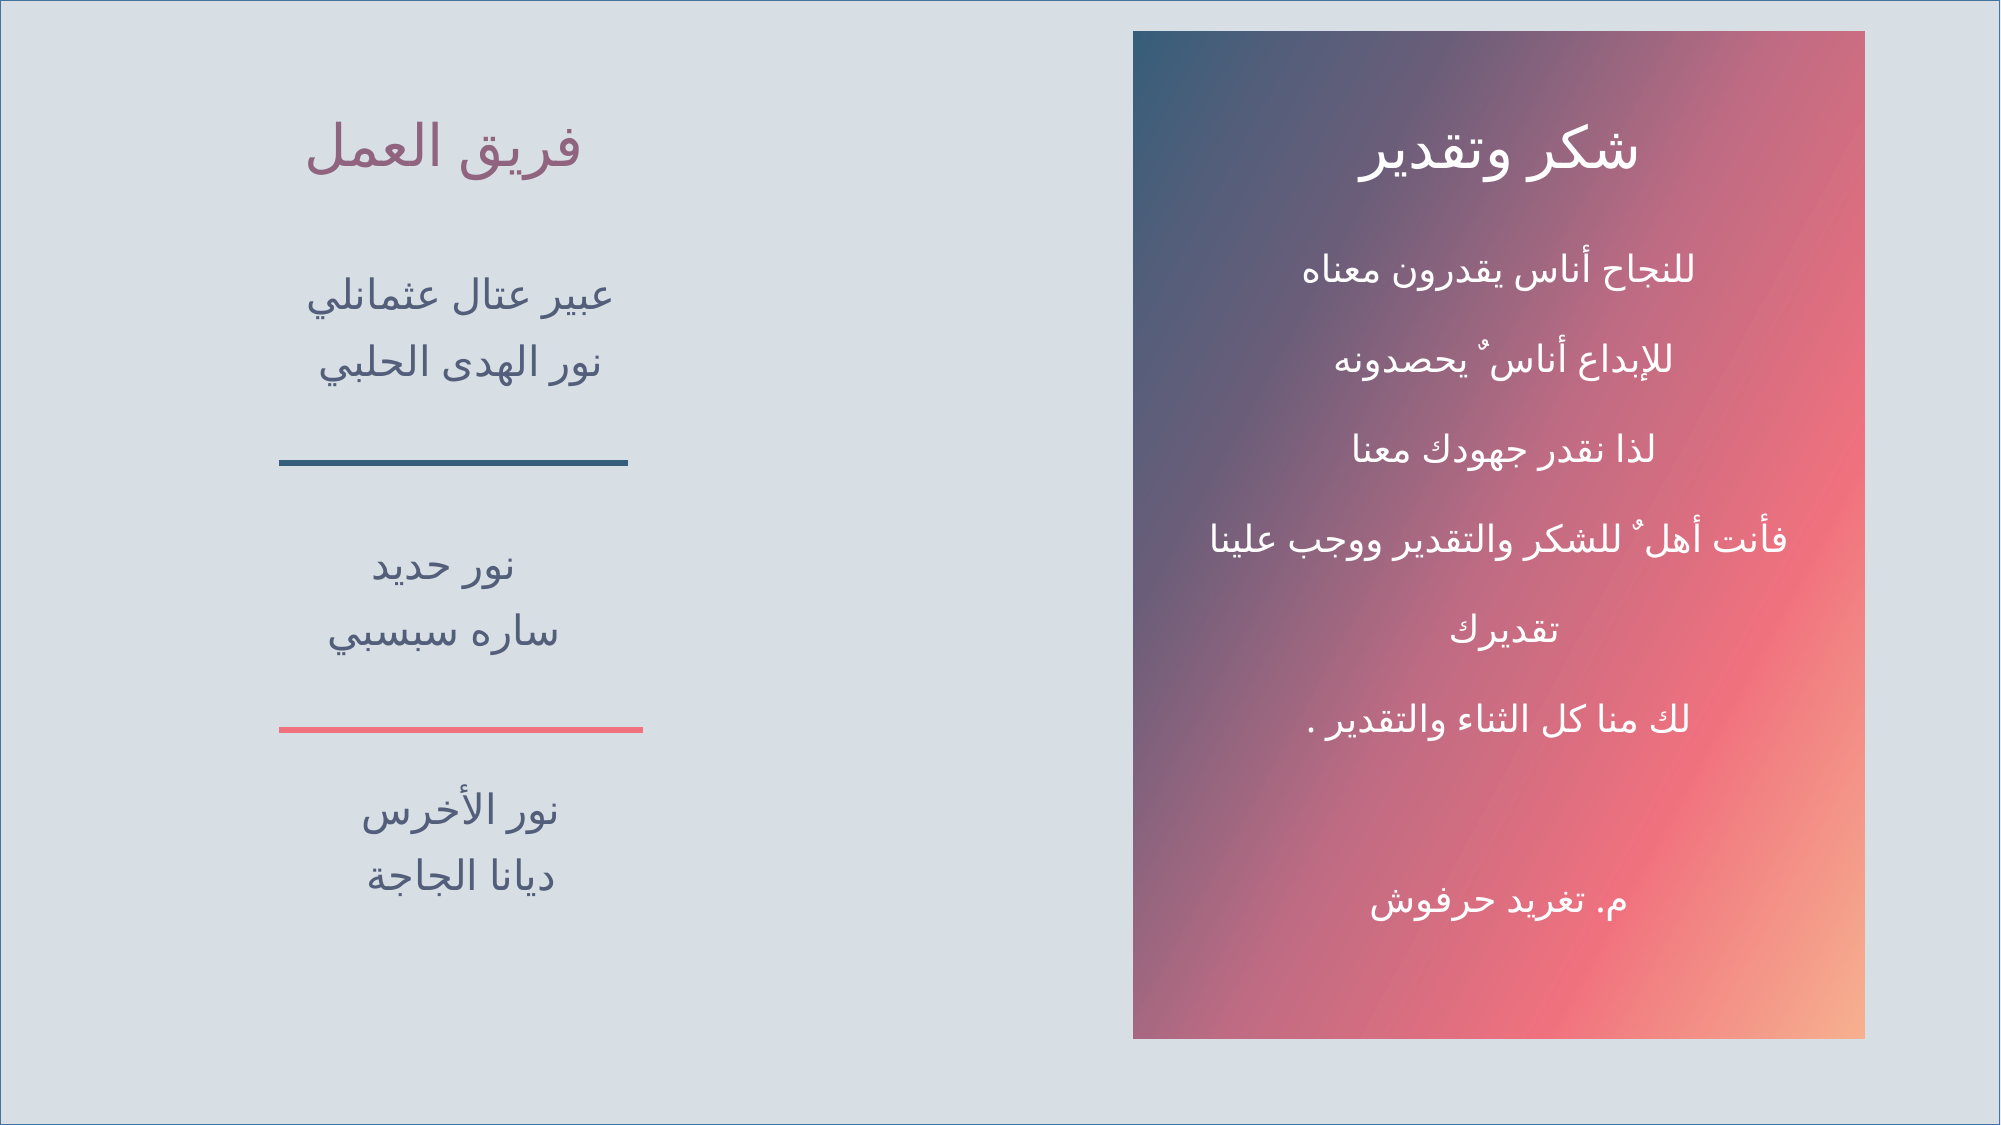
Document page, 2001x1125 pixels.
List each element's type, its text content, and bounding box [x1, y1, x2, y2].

text_box فريق العمل [244, 30, 643, 266]
picture [1133, 31, 1865, 1039]
text_box نور حديد ساره سبسبي [200, 535, 687, 733]
text_box عبير عتال عثمانلي نور الهدى الحلبي [218, 266, 705, 464]
text_box نور الأخرس ديانا الجاجة [218, 780, 705, 979]
